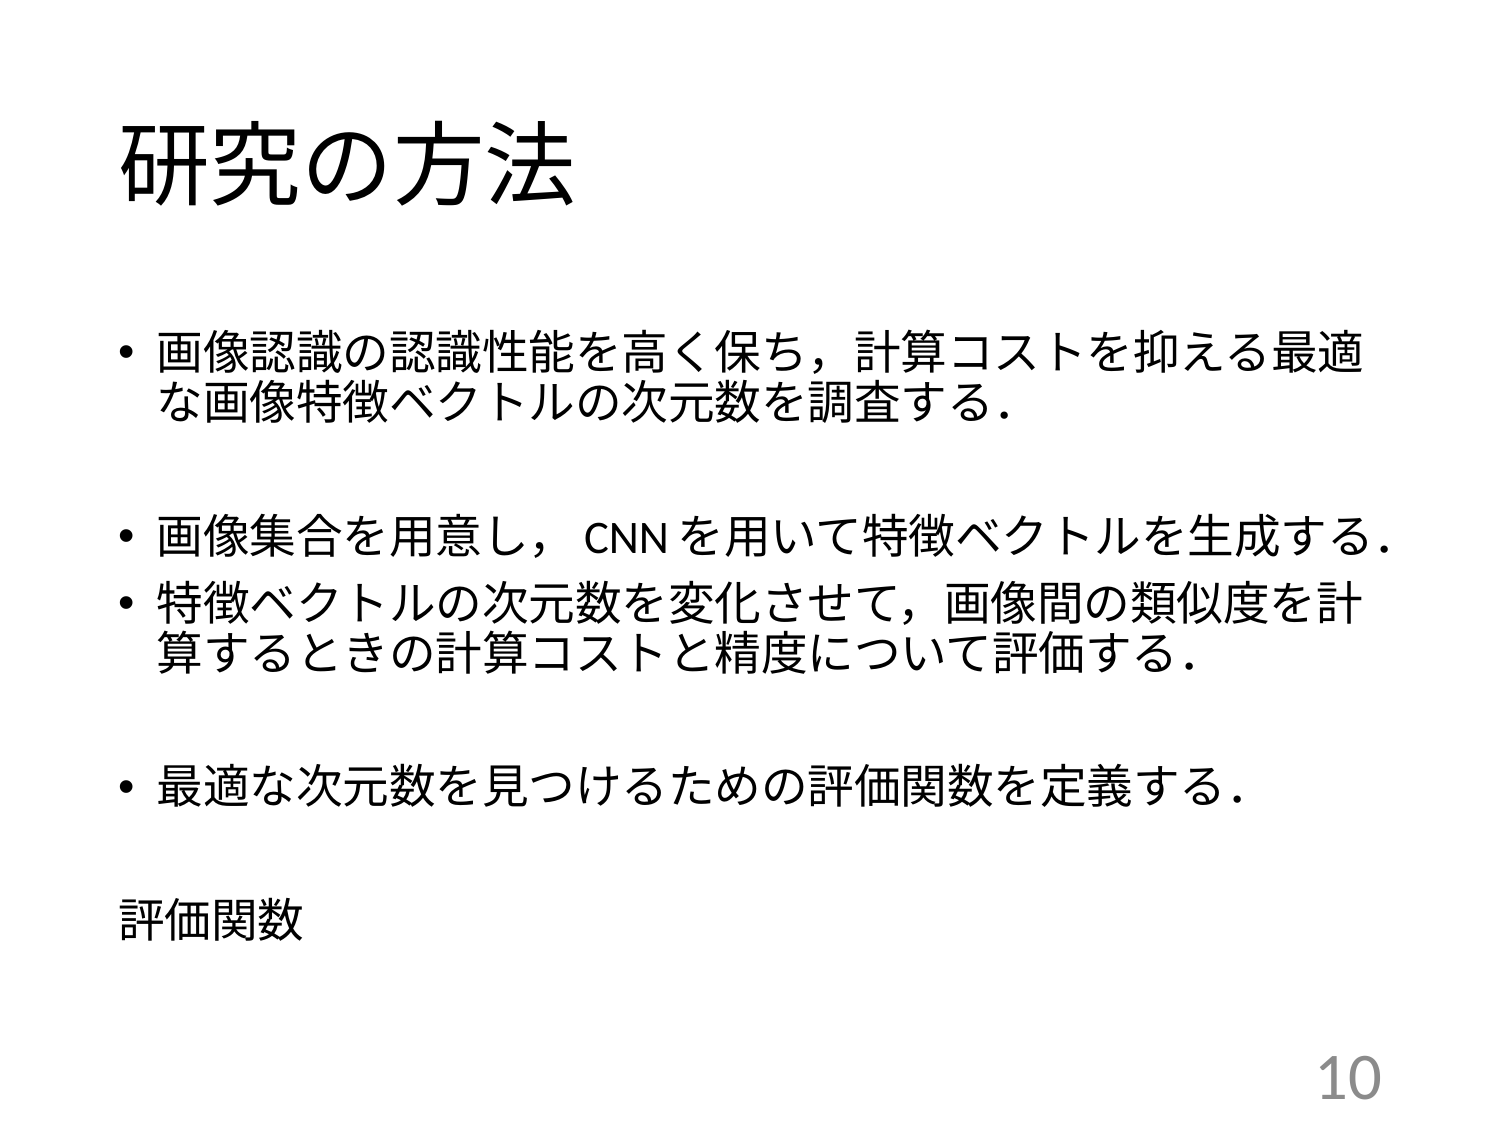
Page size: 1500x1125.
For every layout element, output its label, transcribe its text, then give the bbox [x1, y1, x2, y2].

title 研究の方法 [103, 59, 1397, 278]
slide_number 10 [1059, 1042, 1397, 1103]
